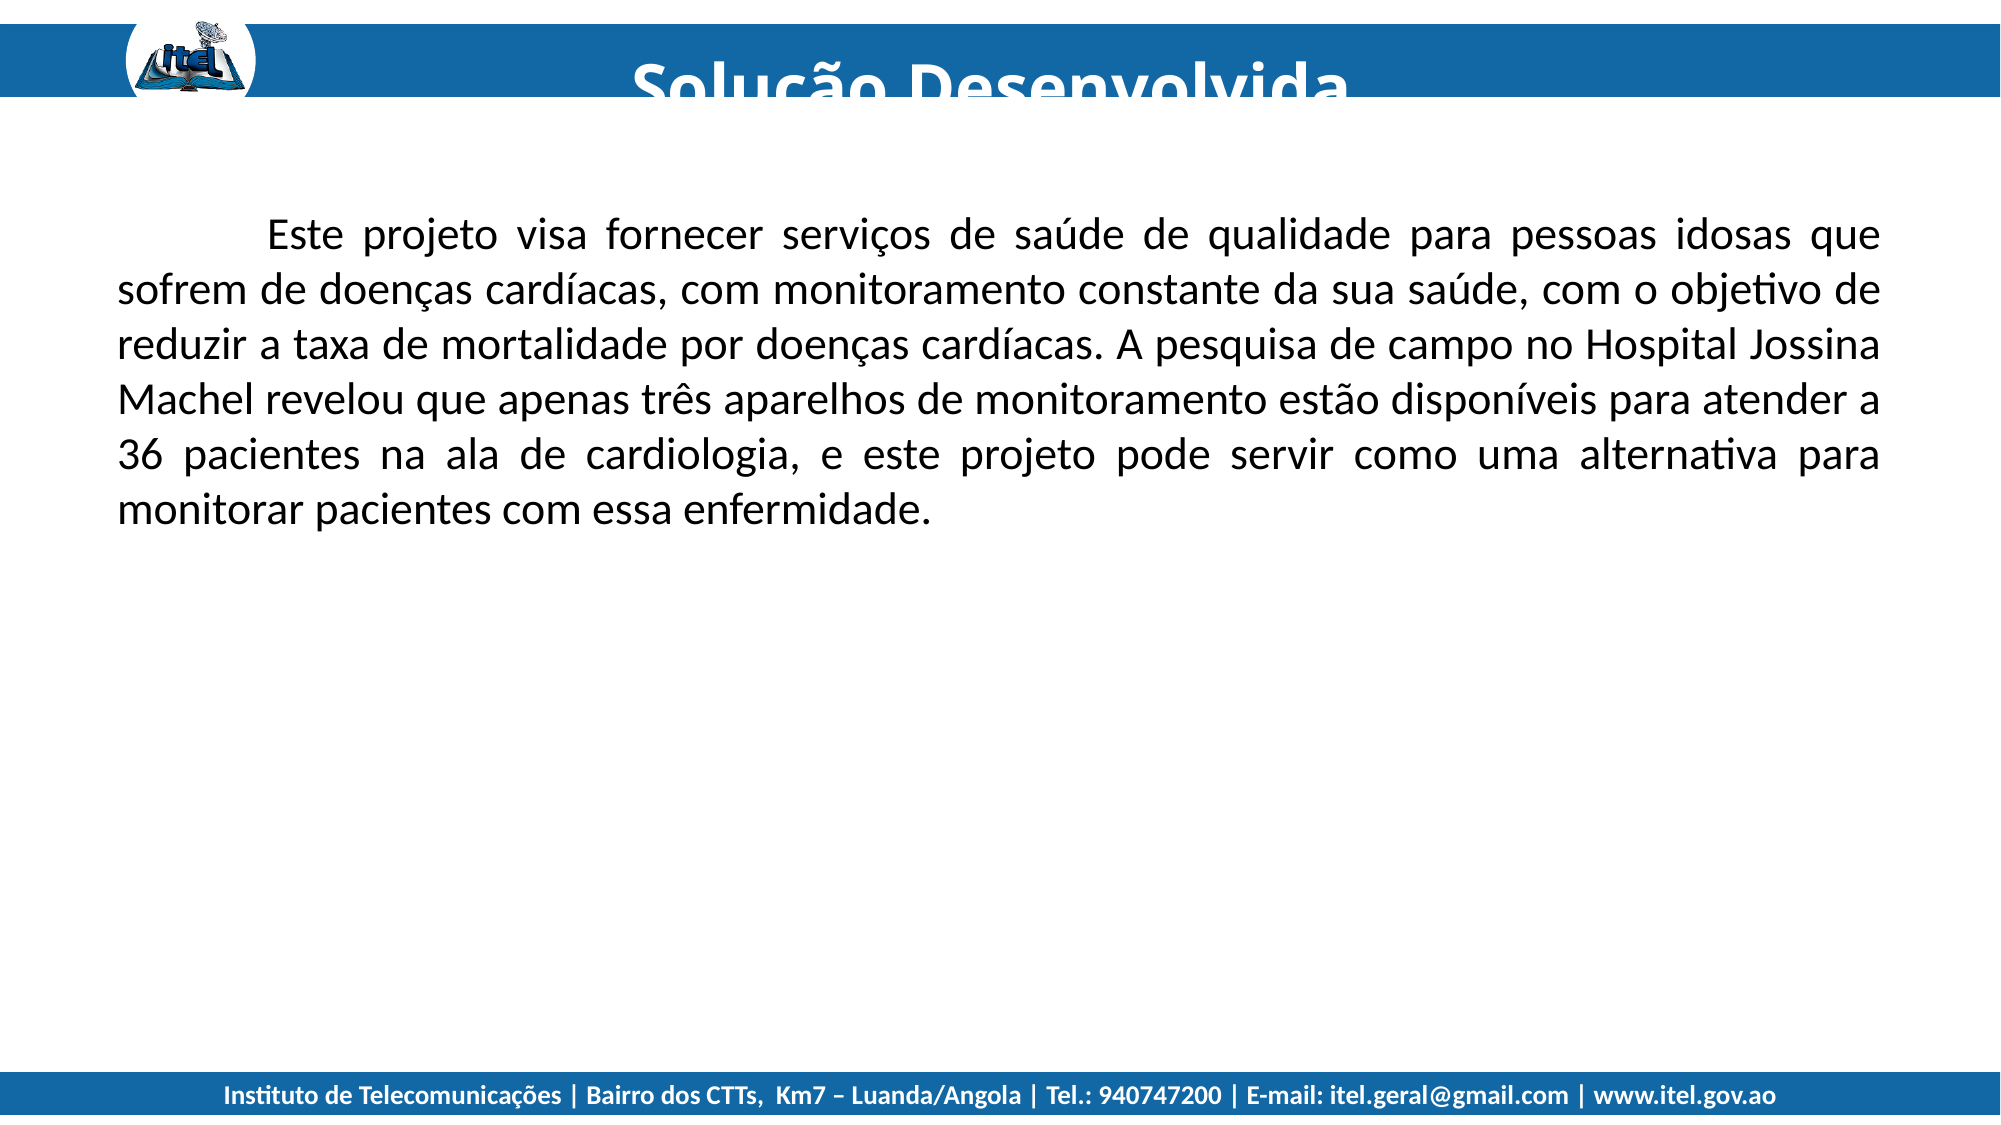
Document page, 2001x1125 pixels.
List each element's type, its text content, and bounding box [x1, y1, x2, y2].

text_box Este projeto visa fornecer serviços de saúde de qualidade para pessoas idosas que sofrem de doenças cardíacas, com monitoramento constante da sua saúde, com o objetivo de reduzir a taxa de mortalidade por doenças cardíacas. A pesquisa de campo no Hospital Jossina Machel revelou que apenas três aparelhos de monitoramento estão disponíveis para atender a 36 pacientes na ala de cardiologia, e este projeto pode servir como uma alternativa para monitorar pacientes com essa enfermidade. [102, 196, 1898, 541]
subtitle Solução Desenvolvida [551, 33, 1433, 148]
picture [129, 8, 253, 114]
